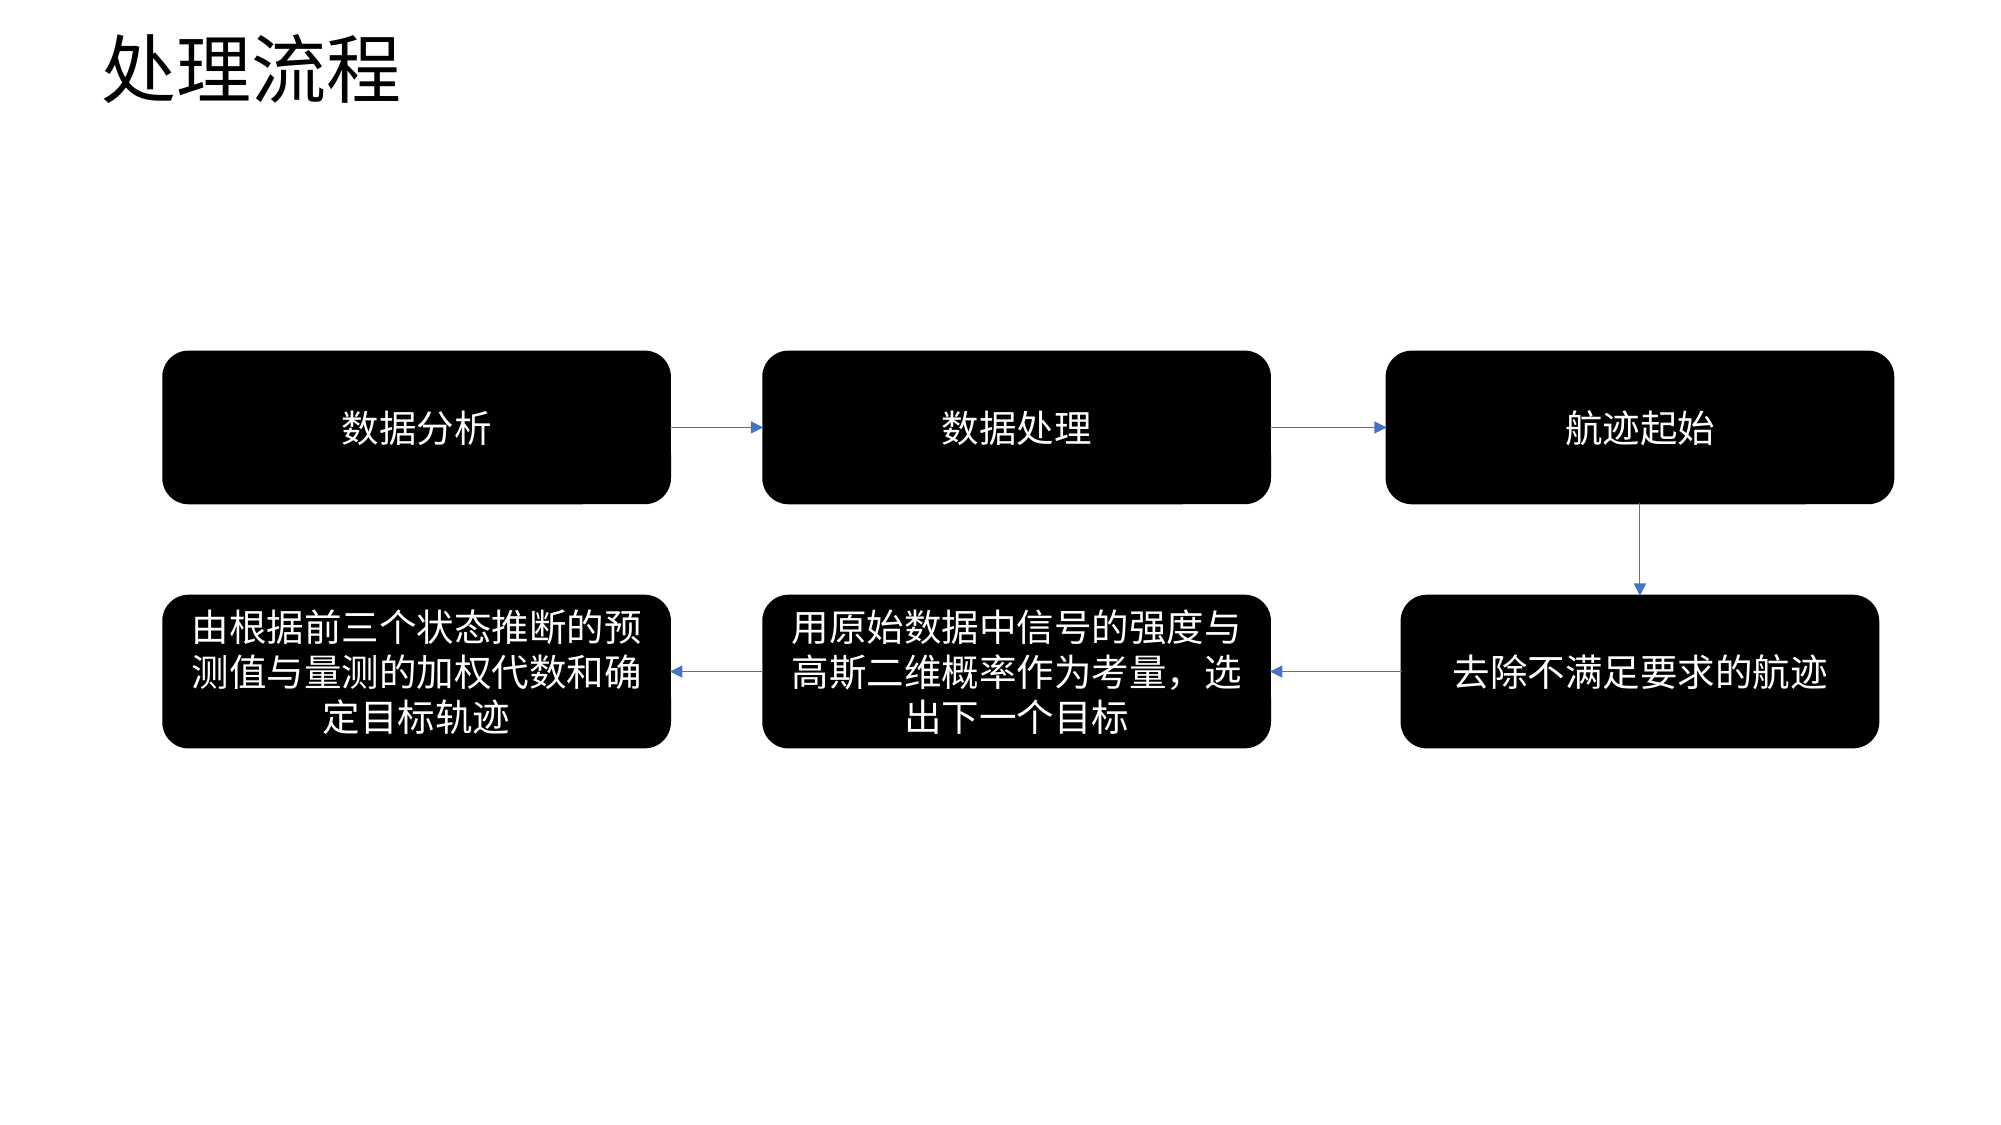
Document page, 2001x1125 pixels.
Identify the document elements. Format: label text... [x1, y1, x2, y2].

text_box 数据分析 [162, 350, 672, 505]
text_box 由根据前三个状态推断的预测值与量测的加权代数和确定目标轨迹 [162, 594, 672, 749]
text_box 处理流程 [86, 14, 670, 120]
text_box 航迹起始 [1385, 350, 1895, 505]
text_box 用原始数据中信号的强度与高斯二维概率作为考量，选出下一个目标 [762, 594, 1272, 749]
text_box 去除不满足要求的航迹 [1400, 594, 1880, 749]
text_box 数据处理 [762, 350, 1272, 505]
